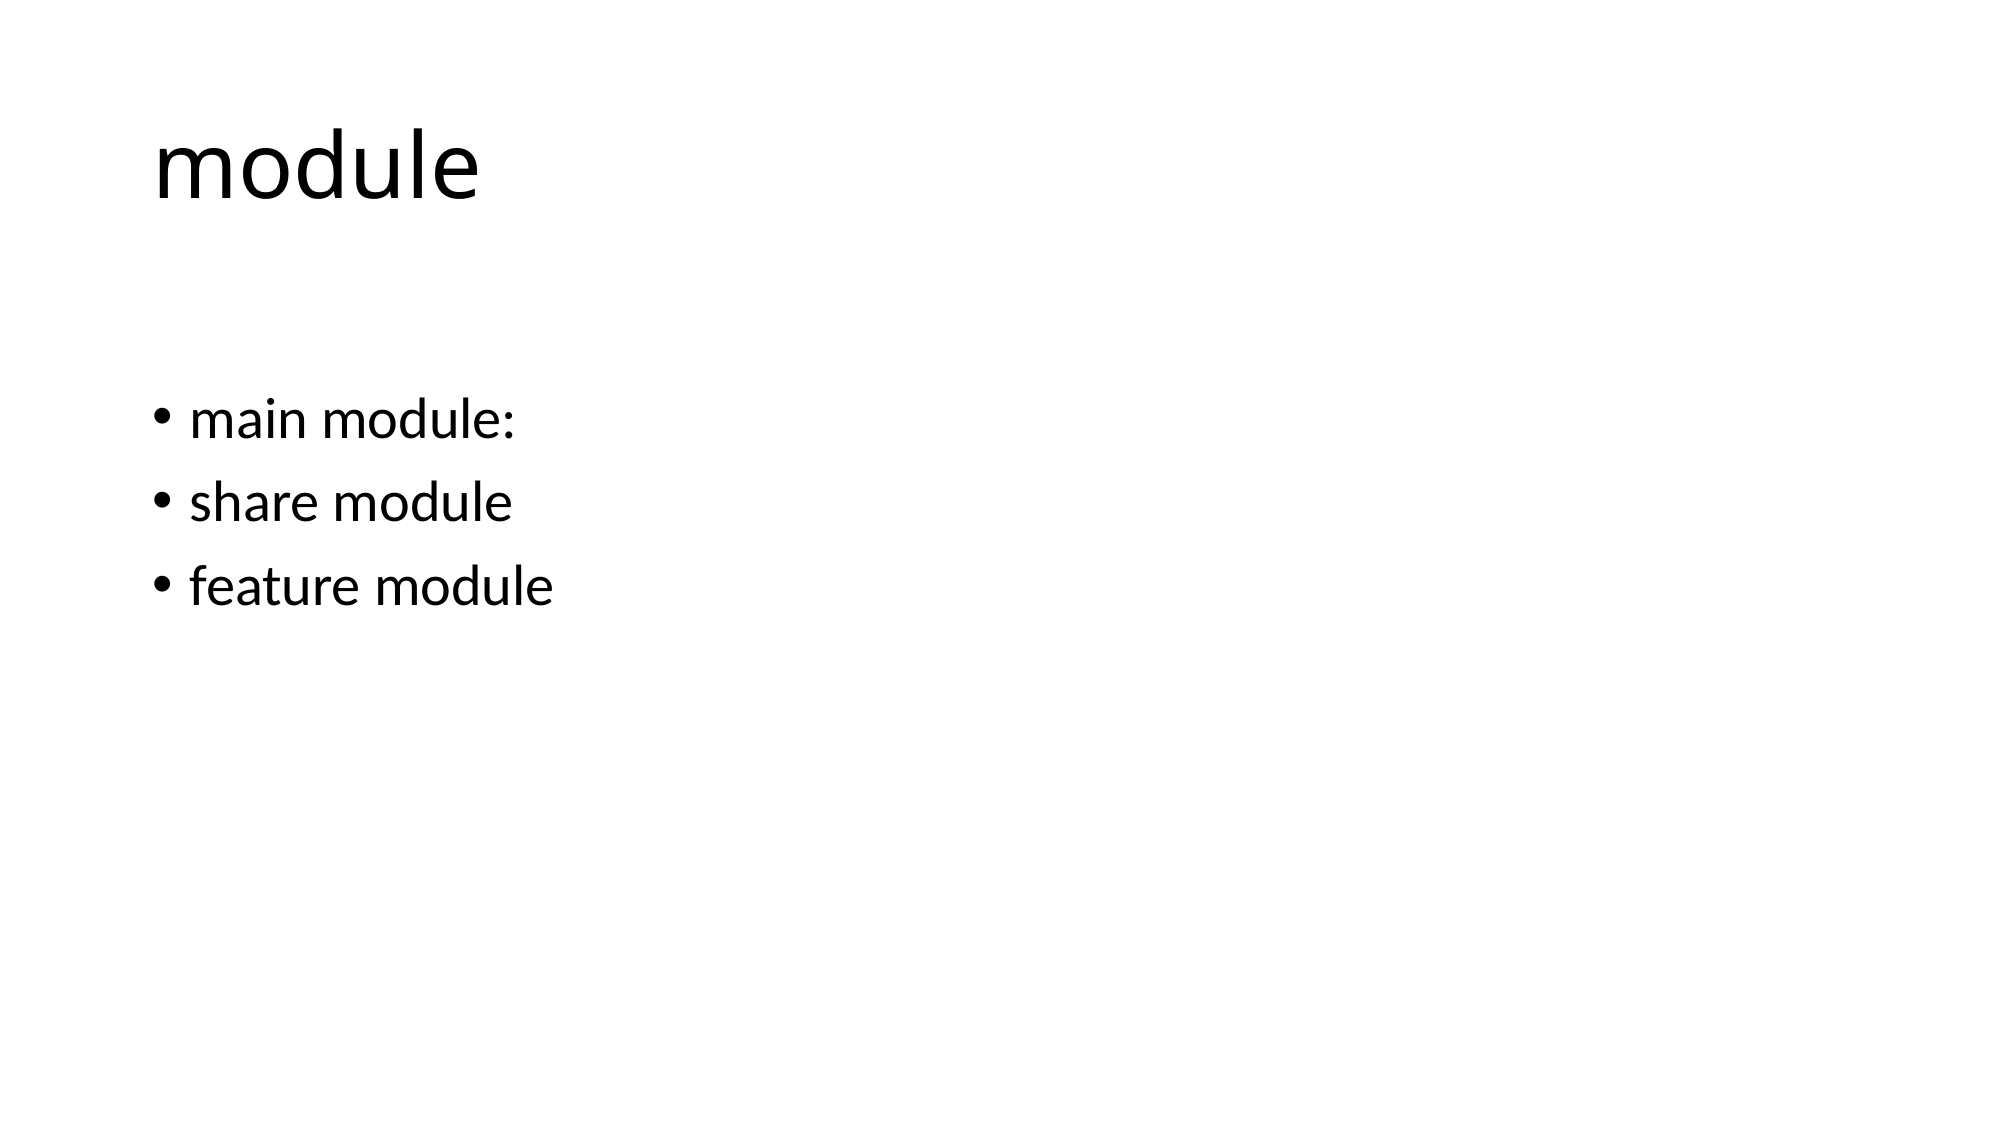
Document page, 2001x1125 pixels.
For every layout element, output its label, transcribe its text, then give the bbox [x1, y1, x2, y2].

list main module: share module feature module [137, 299, 1863, 1014]
title module [137, 59, 1863, 278]
